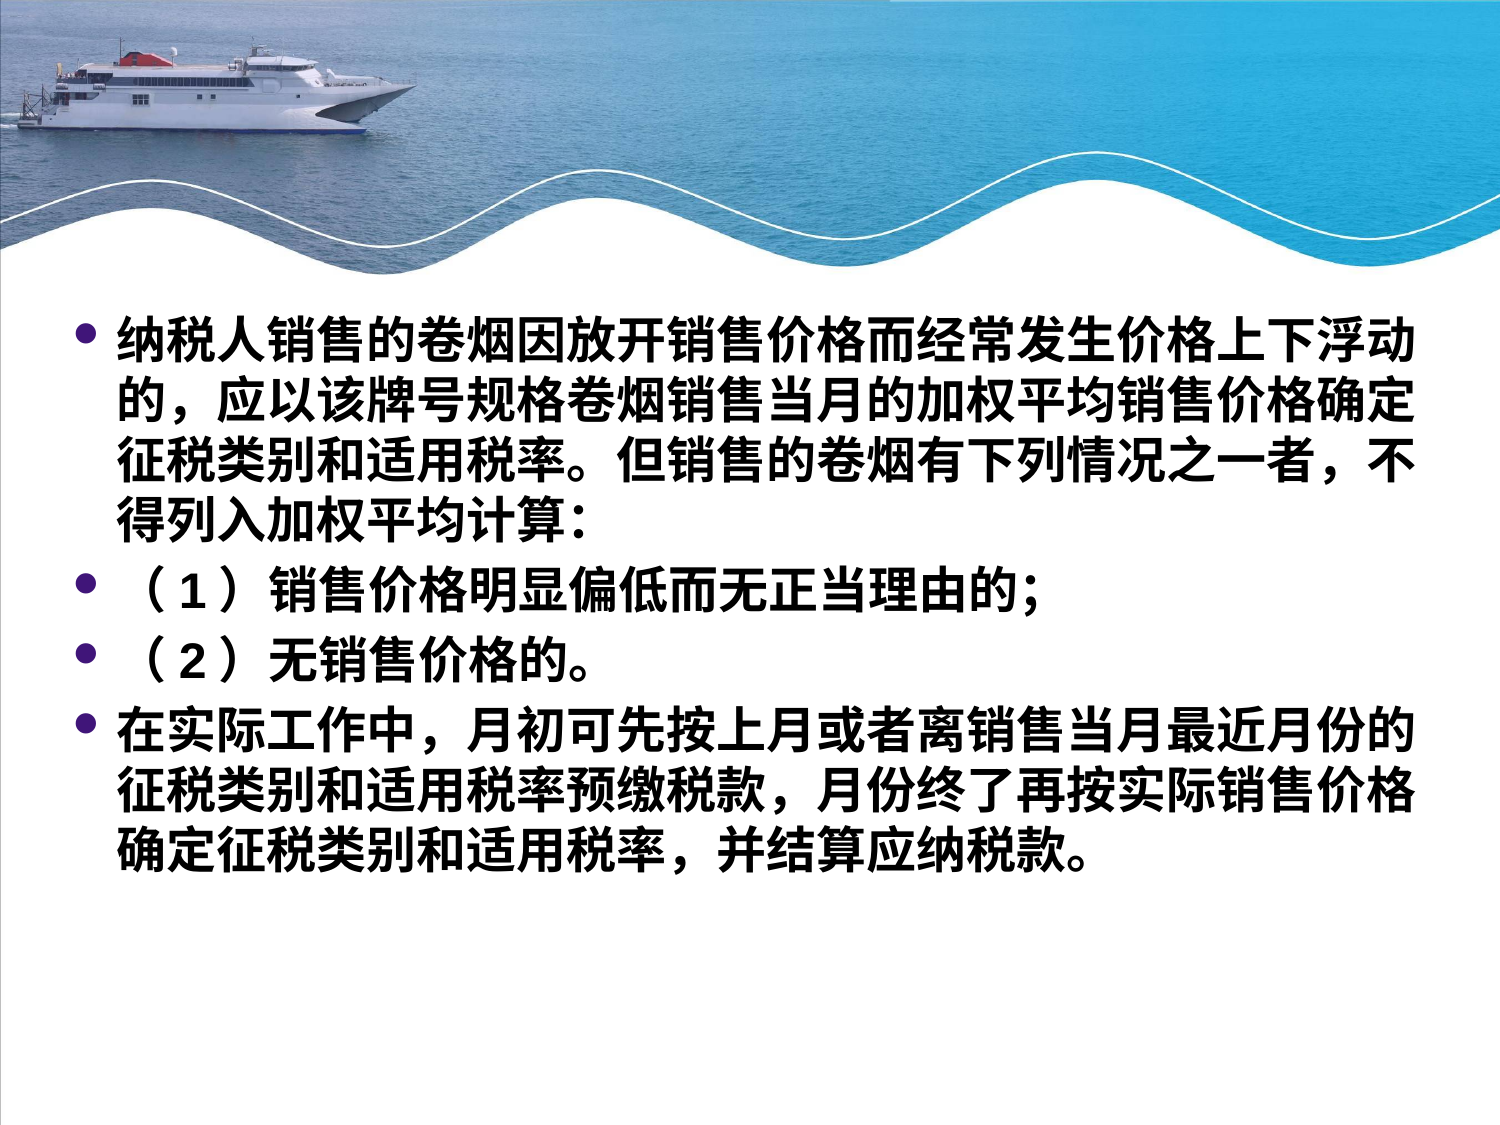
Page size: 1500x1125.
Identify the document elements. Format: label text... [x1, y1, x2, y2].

picture [0, 0, 1500, 1125]
list 纳税人销售的卷烟因放开销售价格而经常发生价格上下浮动的，应以该牌号规格卷烟销售当月的加权平均销售价格确定征税类别和适用税率。但销售的卷烟有下列情况之一者，不得列入加权平均计算： （1）销售价格明显偏低而无正当理由的； （2）无销售价格的。 在实际工作中，月初可先按上月或者离销售当月最近月份的征税类别和适用税率预缴税款，月份终了再按实际销售价格确定征税类别和适用税率，并结算应纳税款。 [72, 307, 1423, 1087]
